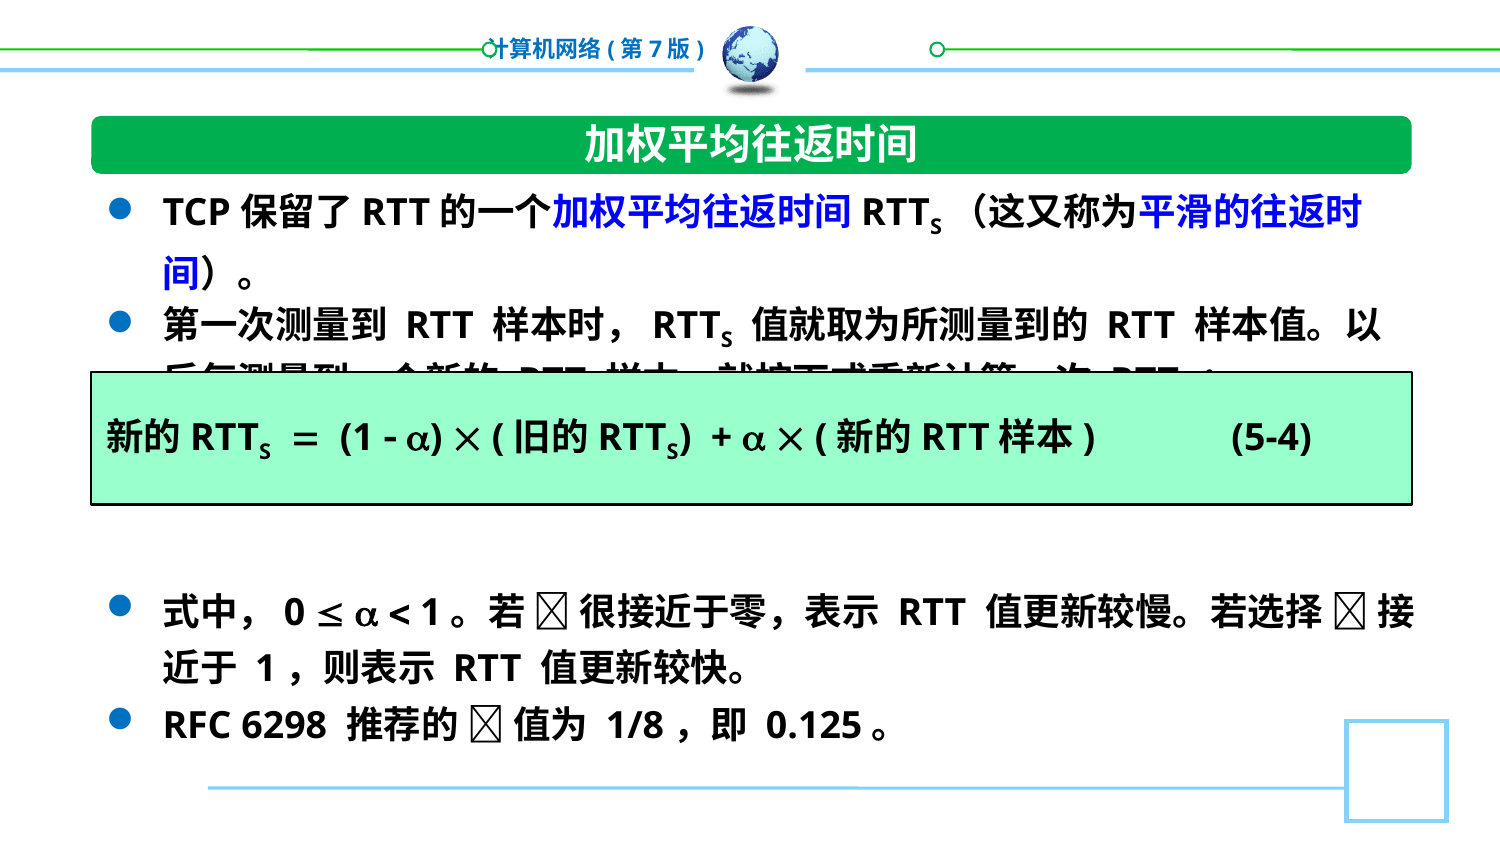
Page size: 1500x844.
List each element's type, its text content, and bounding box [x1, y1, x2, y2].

picture [720, 24, 780, 100]
text_box [91, 115, 569, 174]
text_box [934, 115, 1412, 174]
text_box 加权平均往返时间 [569, 110, 934, 175]
text_box TCP保留了RTT的一个加权平均往返时间RTTS（这又称为平滑的往返时间）。 第一次测量到 RTT 样本时，RTTS 值就取为所测量到的 RTT 样本值。以后每测量到一个新的 RTT 样本，就按下式重新计算一次 RTTS： 式中，0    1。若  很接近于零，表示 RTT 值更新较慢。若选择  接近于 1，则表示 RTT 值更新较快。 RFC 6298 推荐的  值为 1/8，即 0.125。 [91, 175, 1434, 754]
text_box 新的RTTS  (1  )  (旧的RTTS) +   (新的RTT样本) (5-4) [89, 369, 1414, 507]
